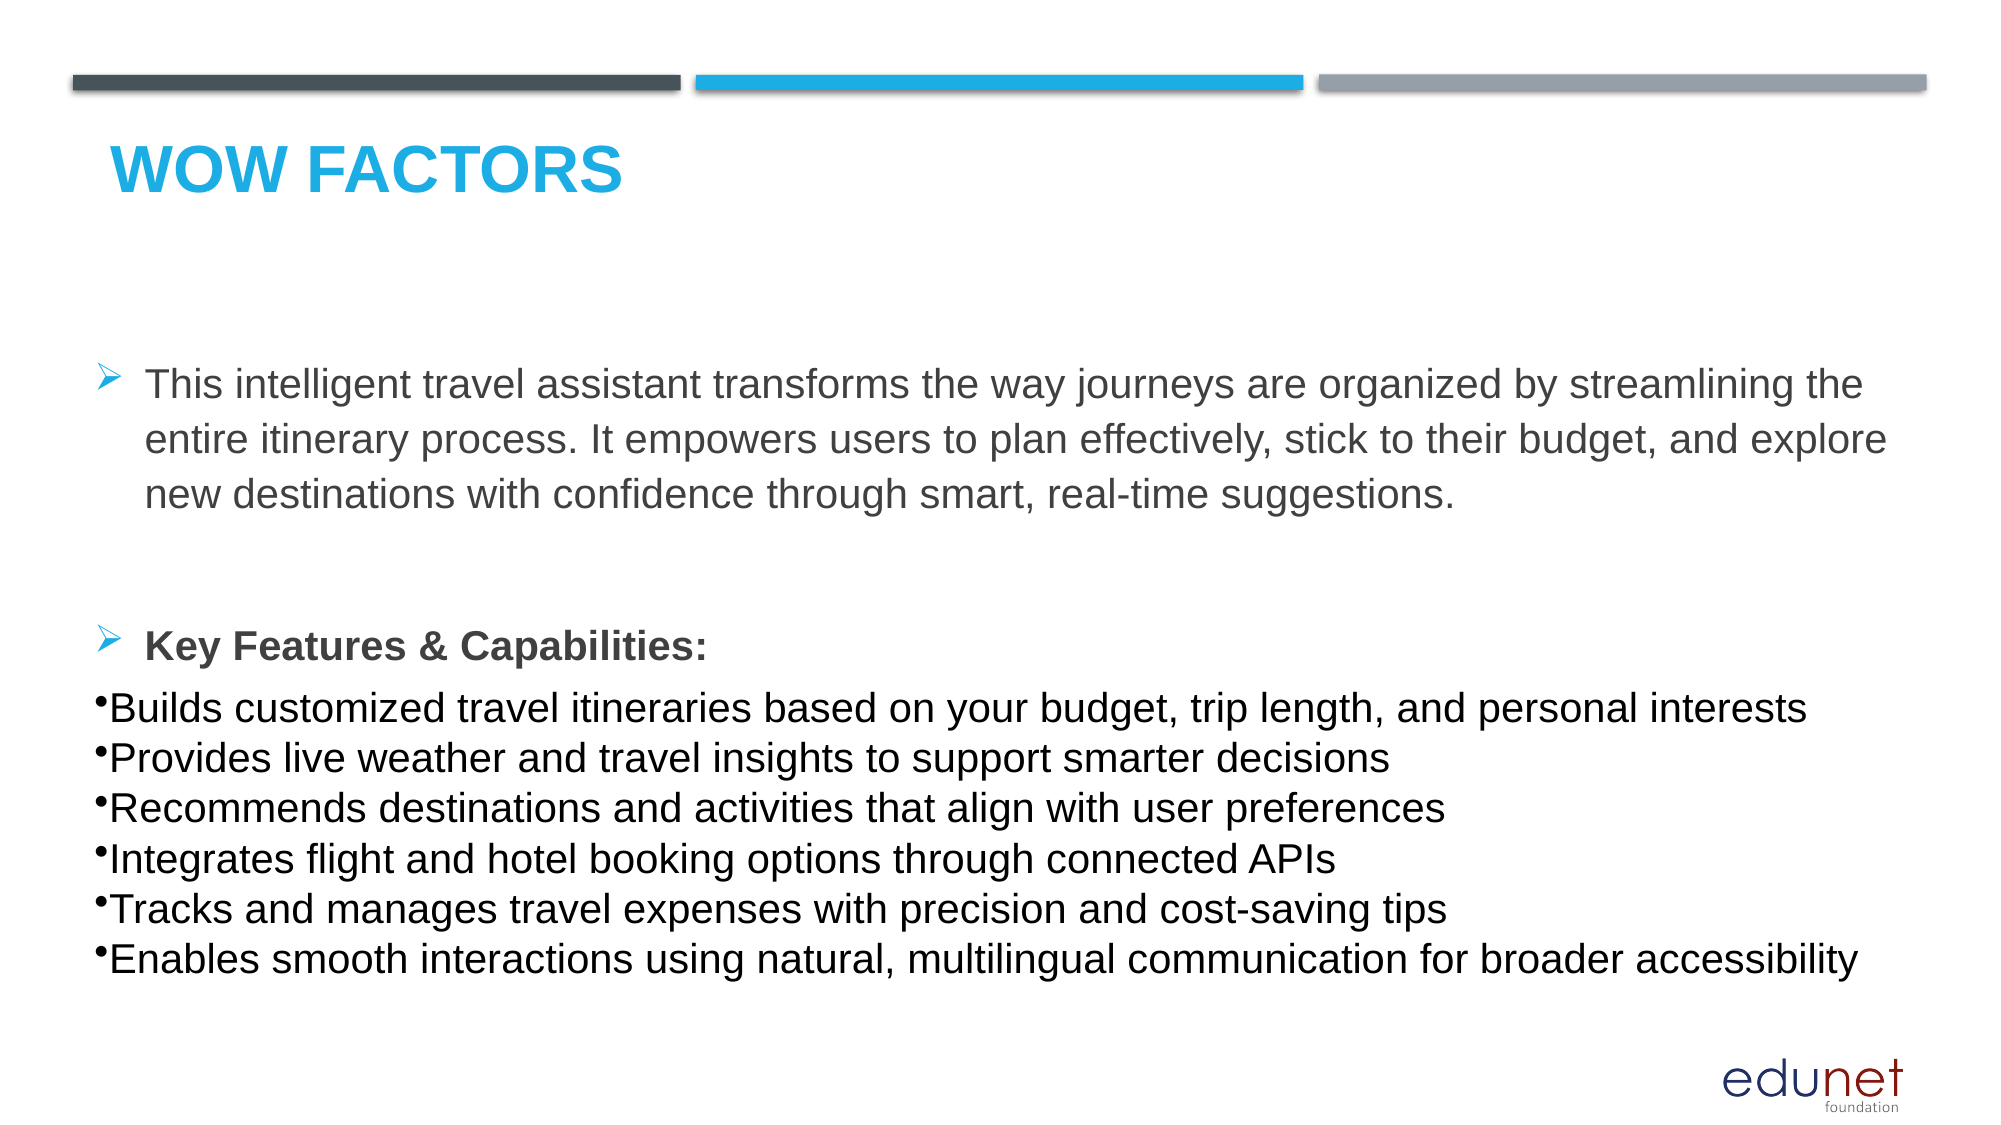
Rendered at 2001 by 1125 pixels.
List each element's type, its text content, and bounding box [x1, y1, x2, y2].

picture [1719, 1082, 1905, 1116]
list This intelligent travel assistant transforms the way journeys are organized by streamlining the entire itinerary process. It empowers users to plan effectively, stick to their budget, and explore new destinations with confidence through smart, real-time suggestions. Key Features & Capabilities: Builds customized travel itineraries based on your budget, trip length, and personal interests Provides live weather and travel insights to support smarter decisions Recommends destinations and activities that align with user preferences Integrates flight and hotel booking options through connected APIs Tracks and manages travel expenses with precision and cost-saving tips Enables smooth interactions using natural, multilingual communication for broader accessibility [79, 197, 1905, 1082]
title Wow factors [95, 126, 1905, 197]
